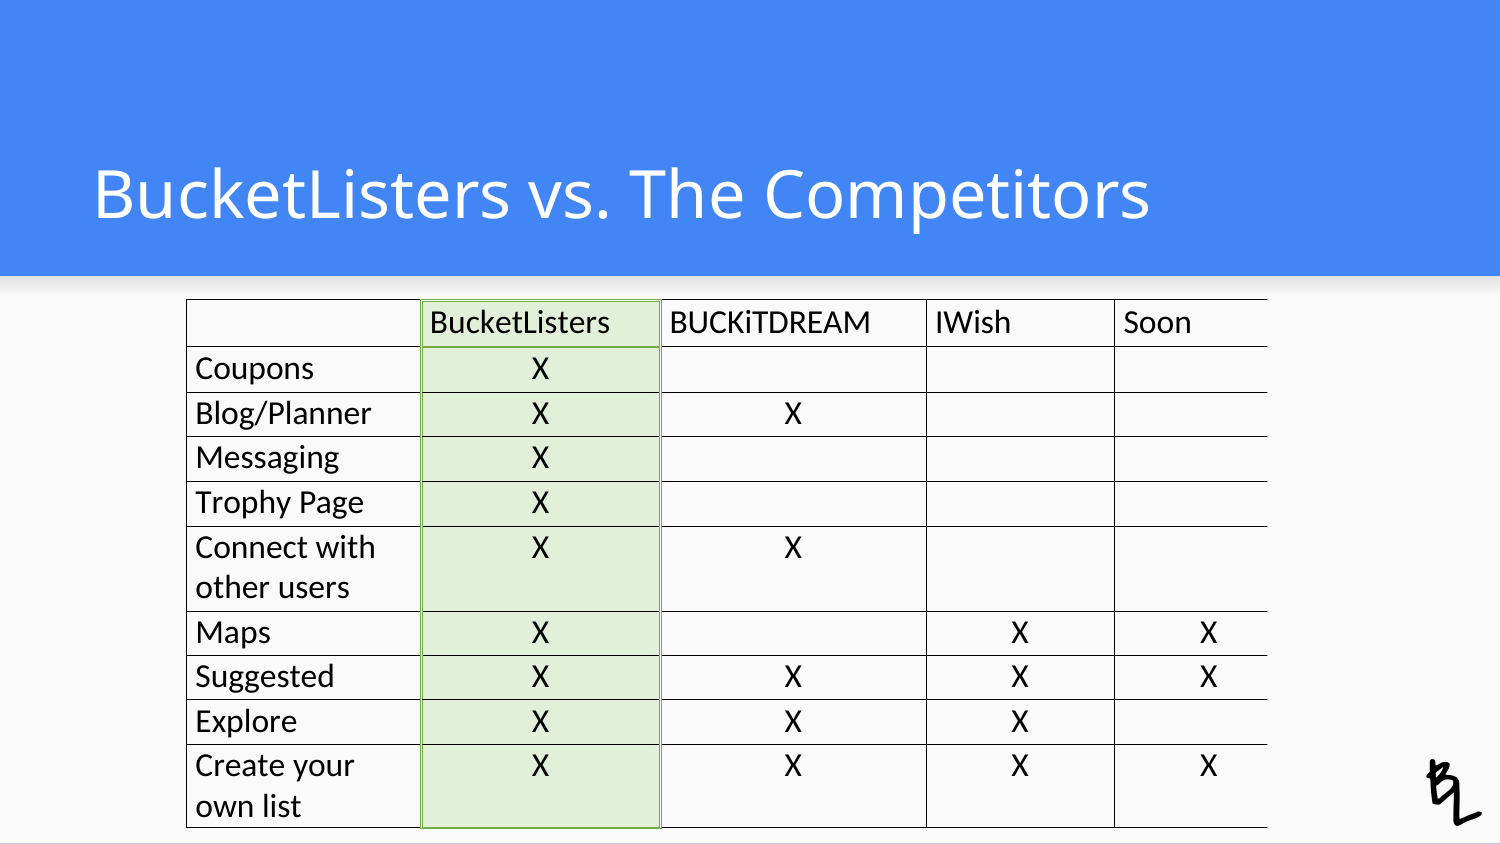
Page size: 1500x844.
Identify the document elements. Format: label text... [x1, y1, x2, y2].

title BucketListers vs. The Competitors [77, 121, 1427, 248]
picture [185, 298, 1268, 844]
picture [1425, 759, 1483, 826]
